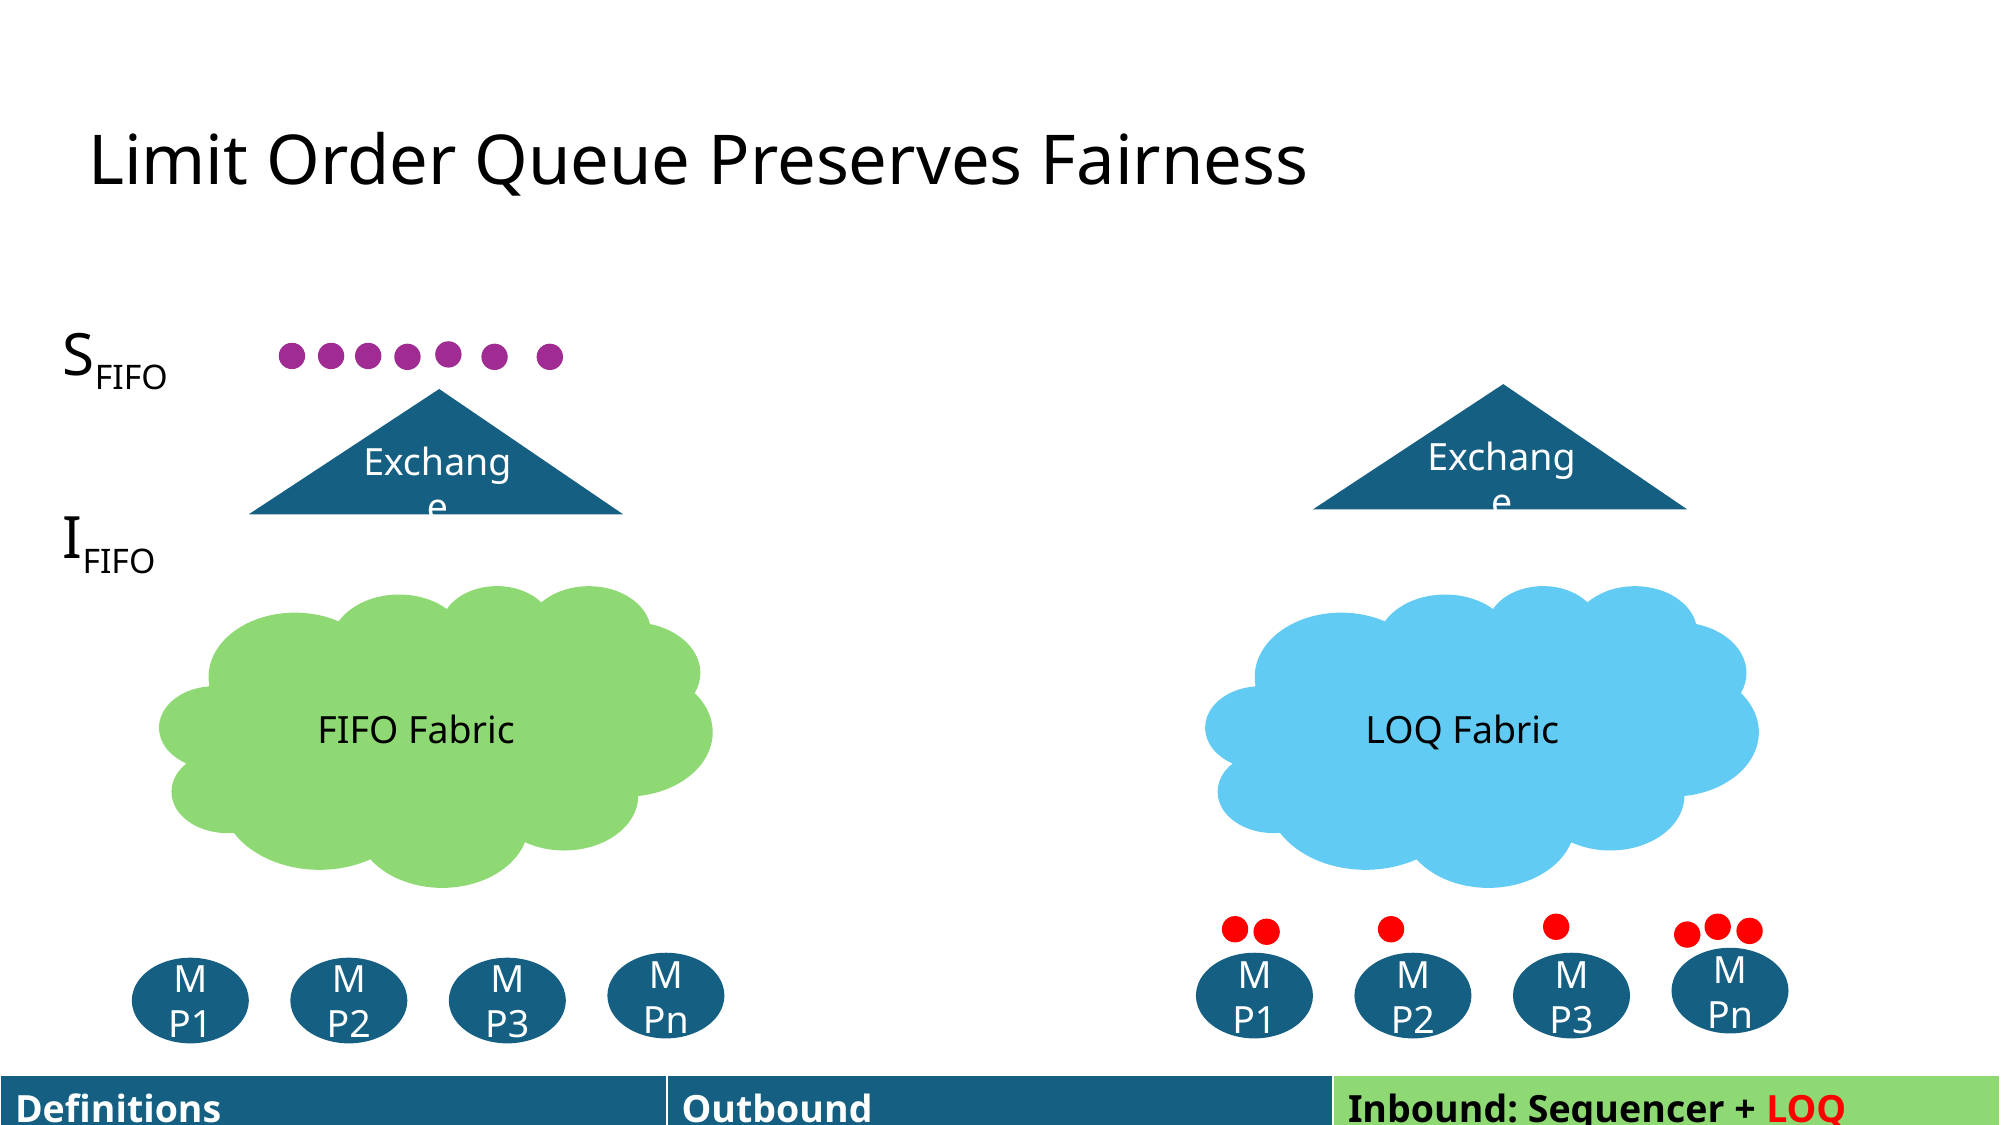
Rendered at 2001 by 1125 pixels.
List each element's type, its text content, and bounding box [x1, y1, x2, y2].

text_box [392, 342, 423, 372]
text_box Exchange [1307, 382, 1693, 511]
text_box [1220, 914, 1250, 945]
table_header Definitions [1, 1076, 666, 1125]
text_box [1541, 912, 1571, 942]
text_box [1251, 916, 1282, 947]
text_box [316, 341, 346, 371]
text_box MP3 [447, 956, 568, 1045]
text_box SFIFO [48, 309, 217, 404]
table_header Inbound: Sequencer + LOQ [1334, 1076, 1999, 1125]
text_box [535, 342, 565, 372]
title Limit Order Queue Preserves Fairness [68, 97, 1932, 223]
text_box [1702, 912, 1733, 942]
text_box [1672, 919, 1703, 950]
text_box Exchange [243, 387, 629, 516]
text_box MP1 [1194, 951, 1315, 1040]
text_box [353, 341, 383, 371]
text_box MP2 [288, 956, 409, 1045]
text_box [433, 339, 464, 370]
text_box LOQ Fabric [1203, 584, 1761, 890]
table_header Outbound [668, 1076, 1332, 1125]
text_box [479, 342, 510, 372]
text_box MP2 [1352, 951, 1474, 1040]
text_box MPn [605, 951, 727, 1040]
text_box IFIFO [48, 493, 217, 588]
text_box MPn [1669, 946, 1791, 1036]
text_box [1734, 916, 1765, 946]
text_box [1376, 914, 1406, 945]
text_box MP1 [130, 956, 251, 1045]
text_box MP3 [1511, 951, 1632, 1040]
text_box [277, 341, 307, 371]
text_box FIFO Fabric [157, 584, 715, 890]
